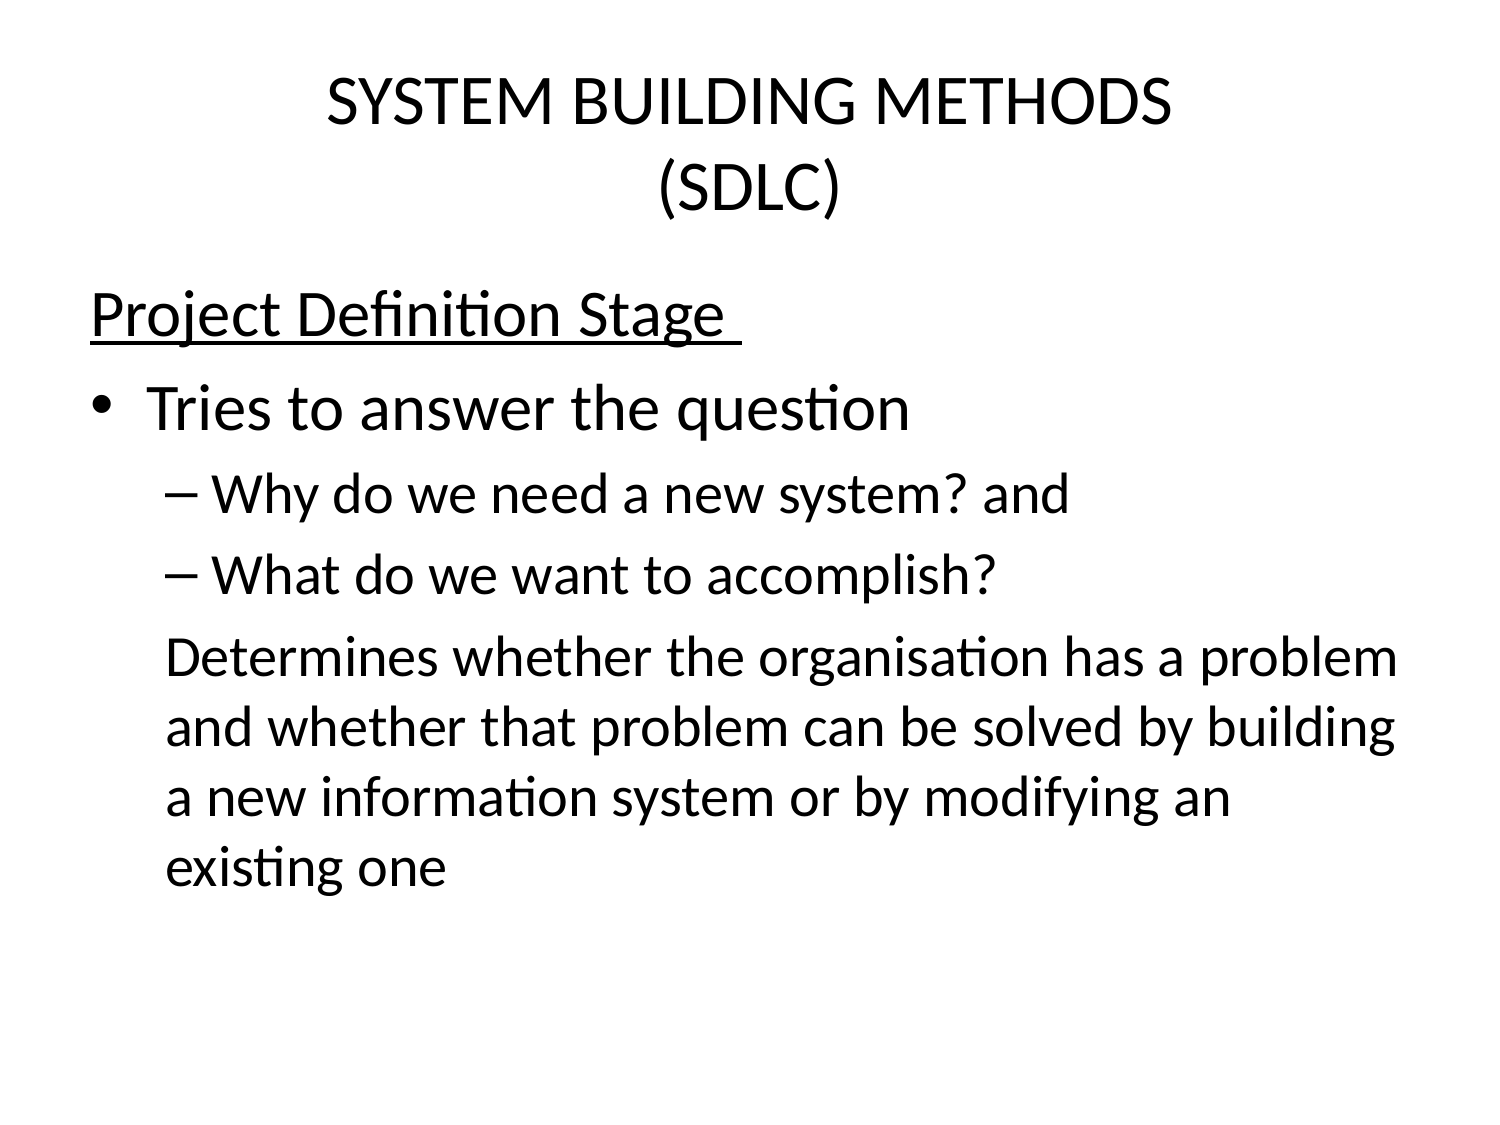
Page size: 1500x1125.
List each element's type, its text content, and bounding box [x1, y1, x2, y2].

list Project Definition Stage Tries to answer the question Why do we need a new system? and What do we want to accomplish? Determines whether the organisation has a problem and whether that problem can be solved by building a new information system or by modifying an existing one [75, 262, 1425, 1005]
title SYSTEM BUILDING METHODS (SDLC) [75, 45, 1425, 233]
